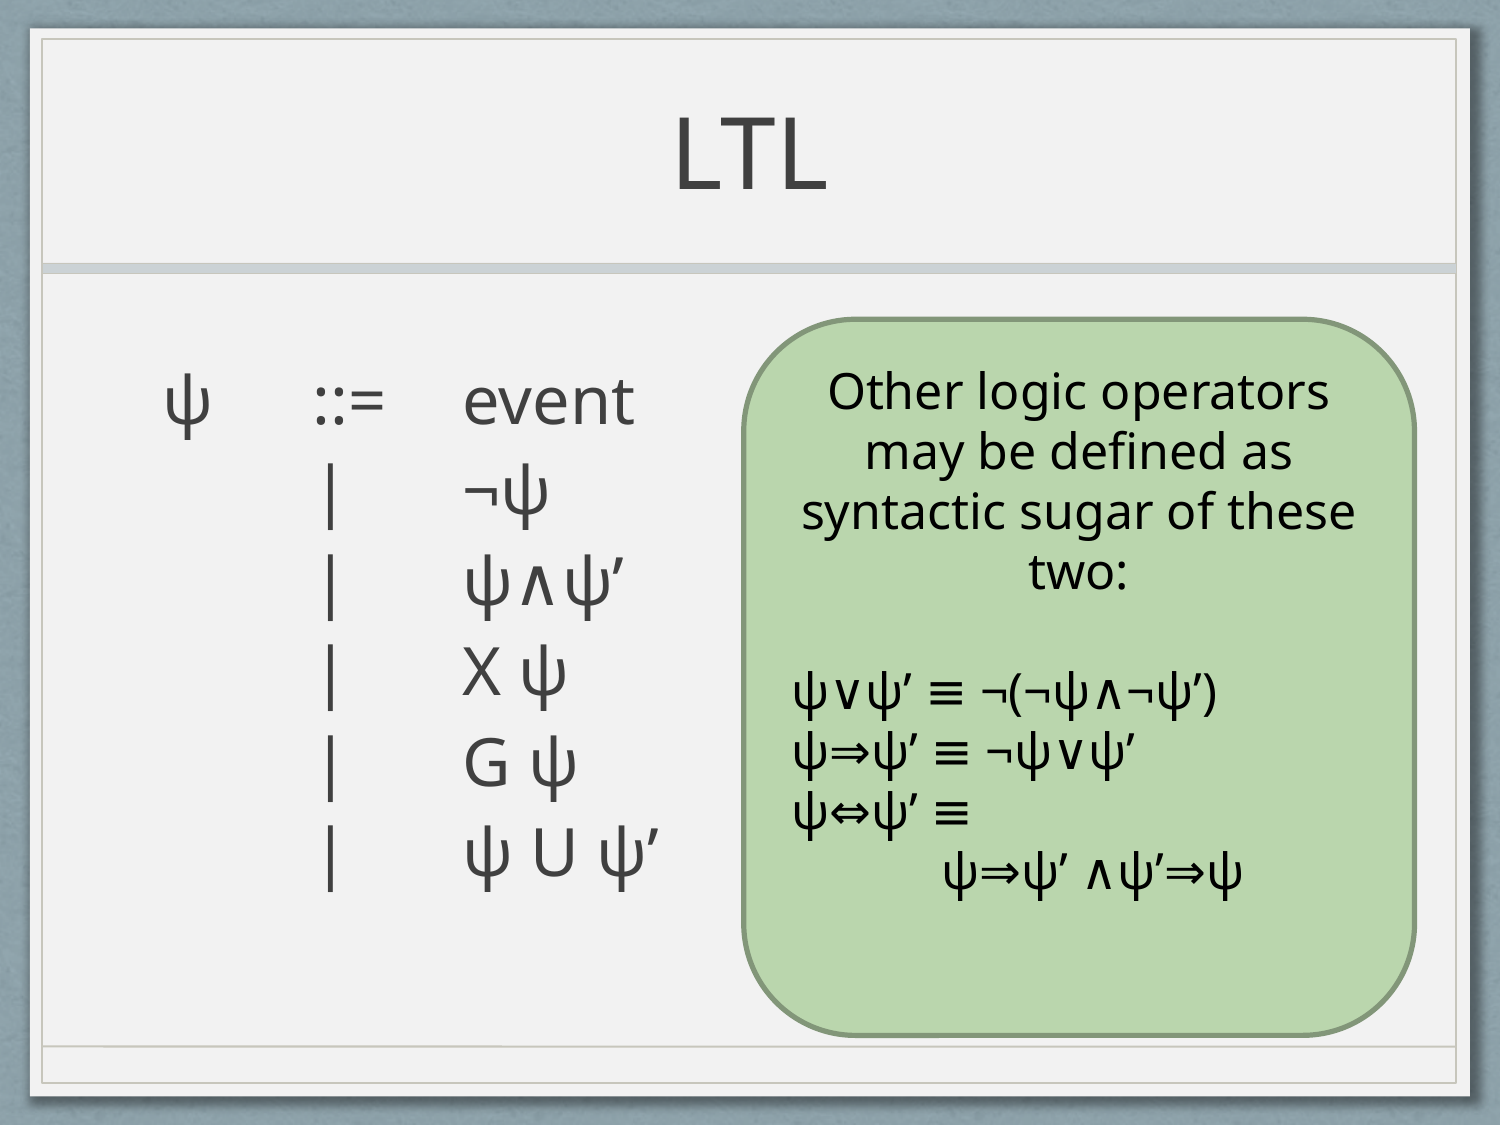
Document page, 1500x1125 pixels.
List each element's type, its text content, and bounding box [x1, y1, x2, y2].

list ψ ::= event | ¬ψ | ψ∧ψʹ | X ψ | G ψ | ψ U ψʹ [147, 350, 773, 995]
title LTL [119, 40, 1381, 260]
text_box Other logic operators may be defined as syntactic sugar of these two: ψ∨ψʹ ≡ ¬(¬ψ∧¬ψʹ) ψ⇒ψʹ ≡ ¬ψ∨ψʹ ψ⇔ψʹ ≡ ψ⇒ψʹ ∧ψʹ⇒ψ [741, 316, 1418, 1039]
